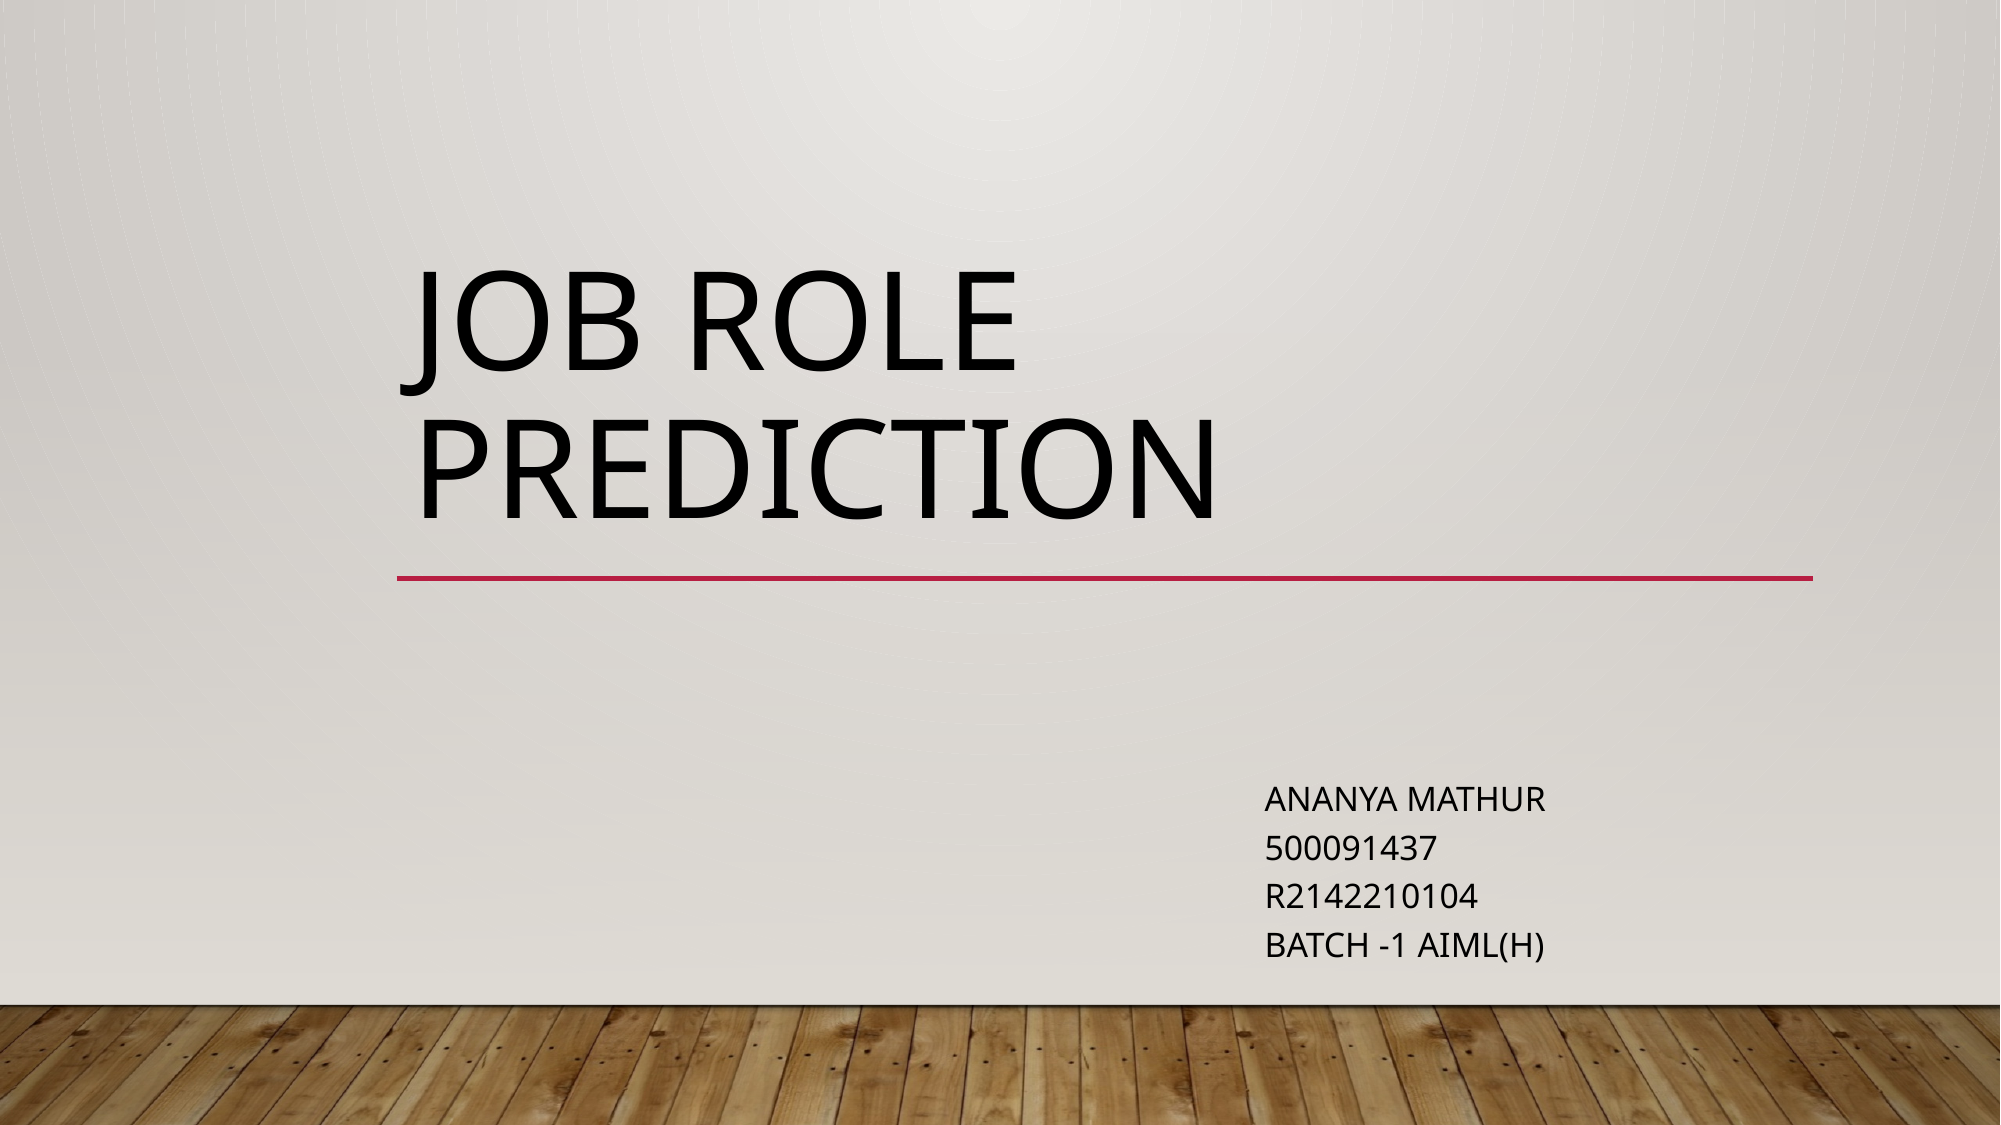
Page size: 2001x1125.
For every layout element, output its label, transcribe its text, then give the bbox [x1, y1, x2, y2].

subtitle Ananya Mathur 500091437 R2142210104 Batch -1 AIML(H) [1249, 754, 1902, 979]
title Job Role Prediction [396, 131, 1814, 549]
picture [0, 1005, 2000, 1125]
